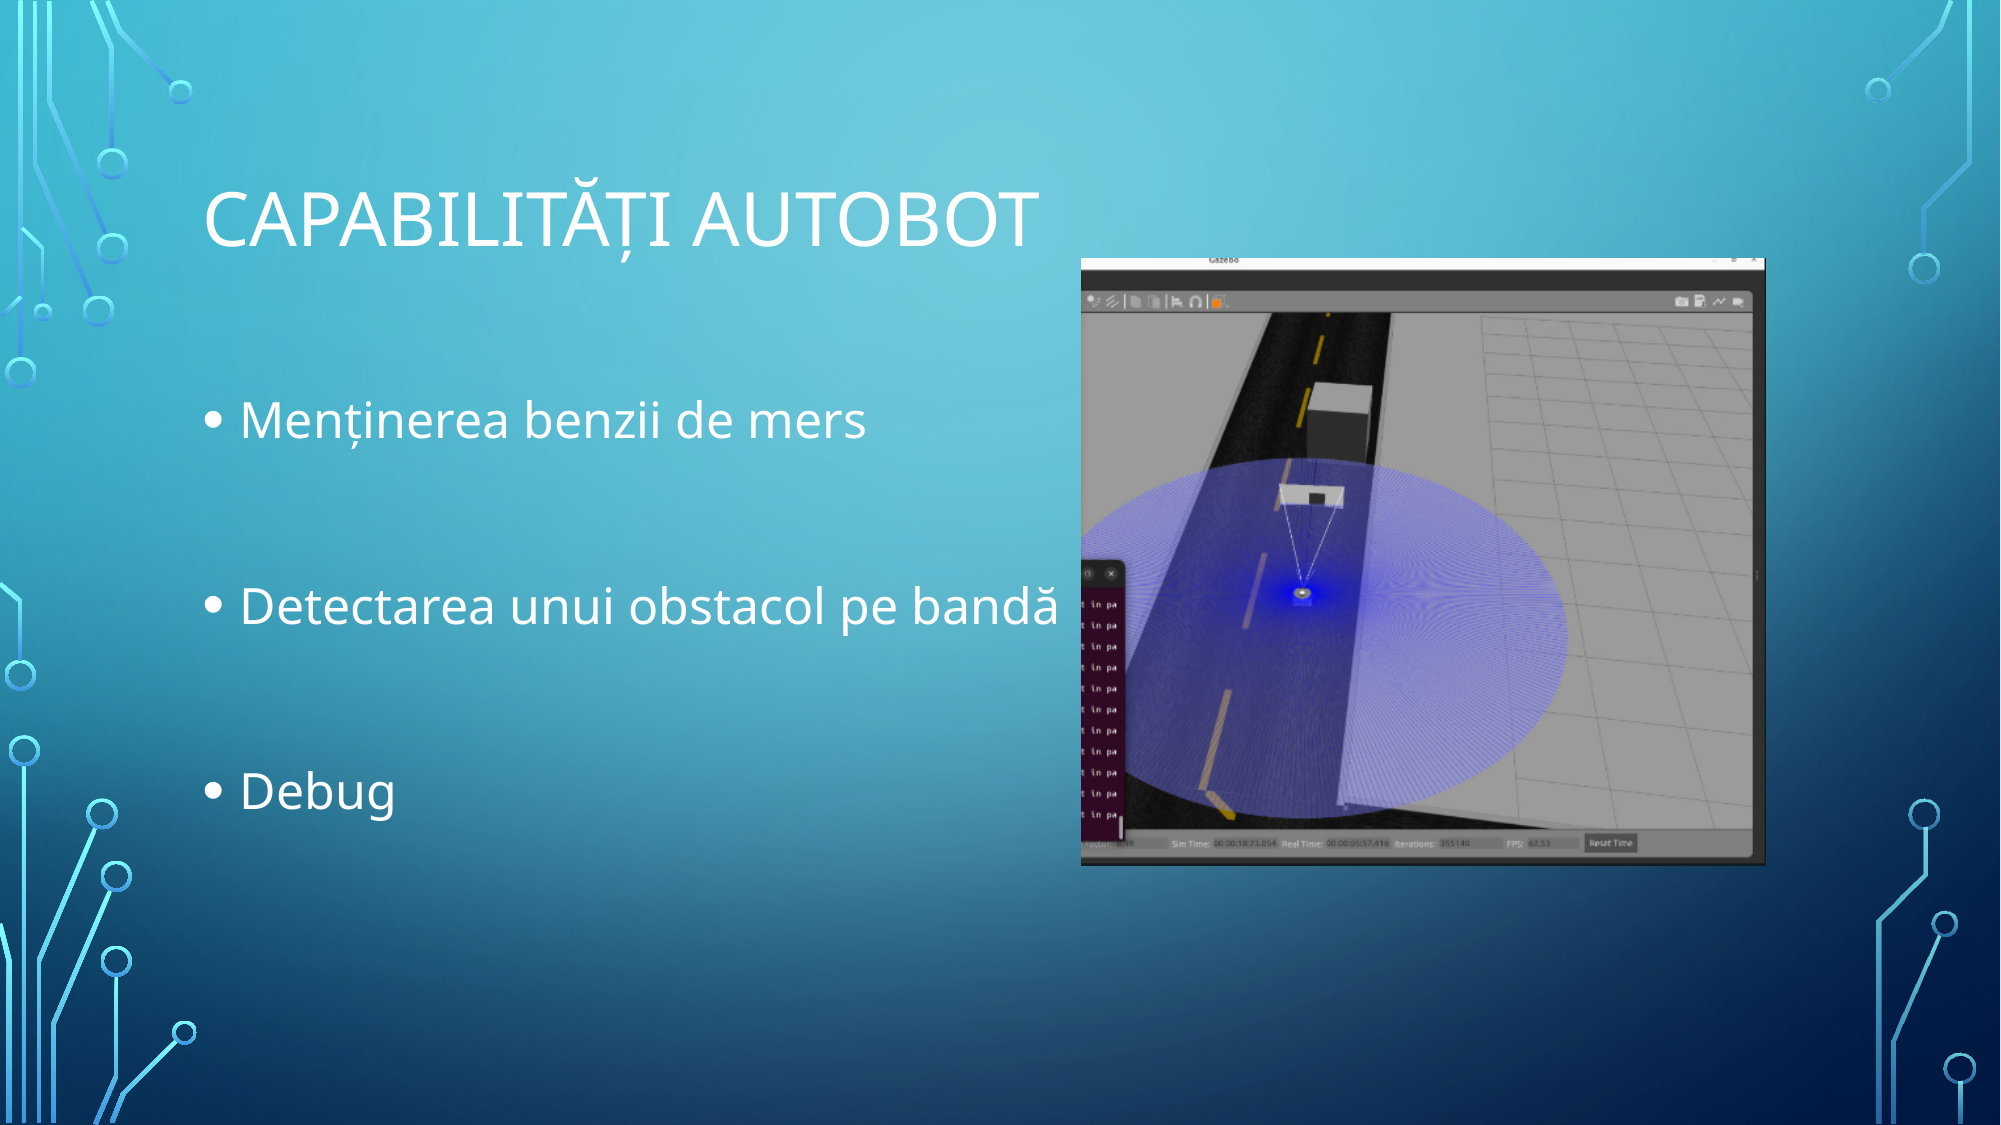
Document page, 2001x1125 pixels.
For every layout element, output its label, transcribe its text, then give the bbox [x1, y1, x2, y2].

title Capabilități autobot [187, 101, 1813, 344]
picture [1080, 258, 1767, 867]
list Menținerea benzii de mers Detectarea unui obstacol pe bandă Debug [187, 369, 1813, 950]
